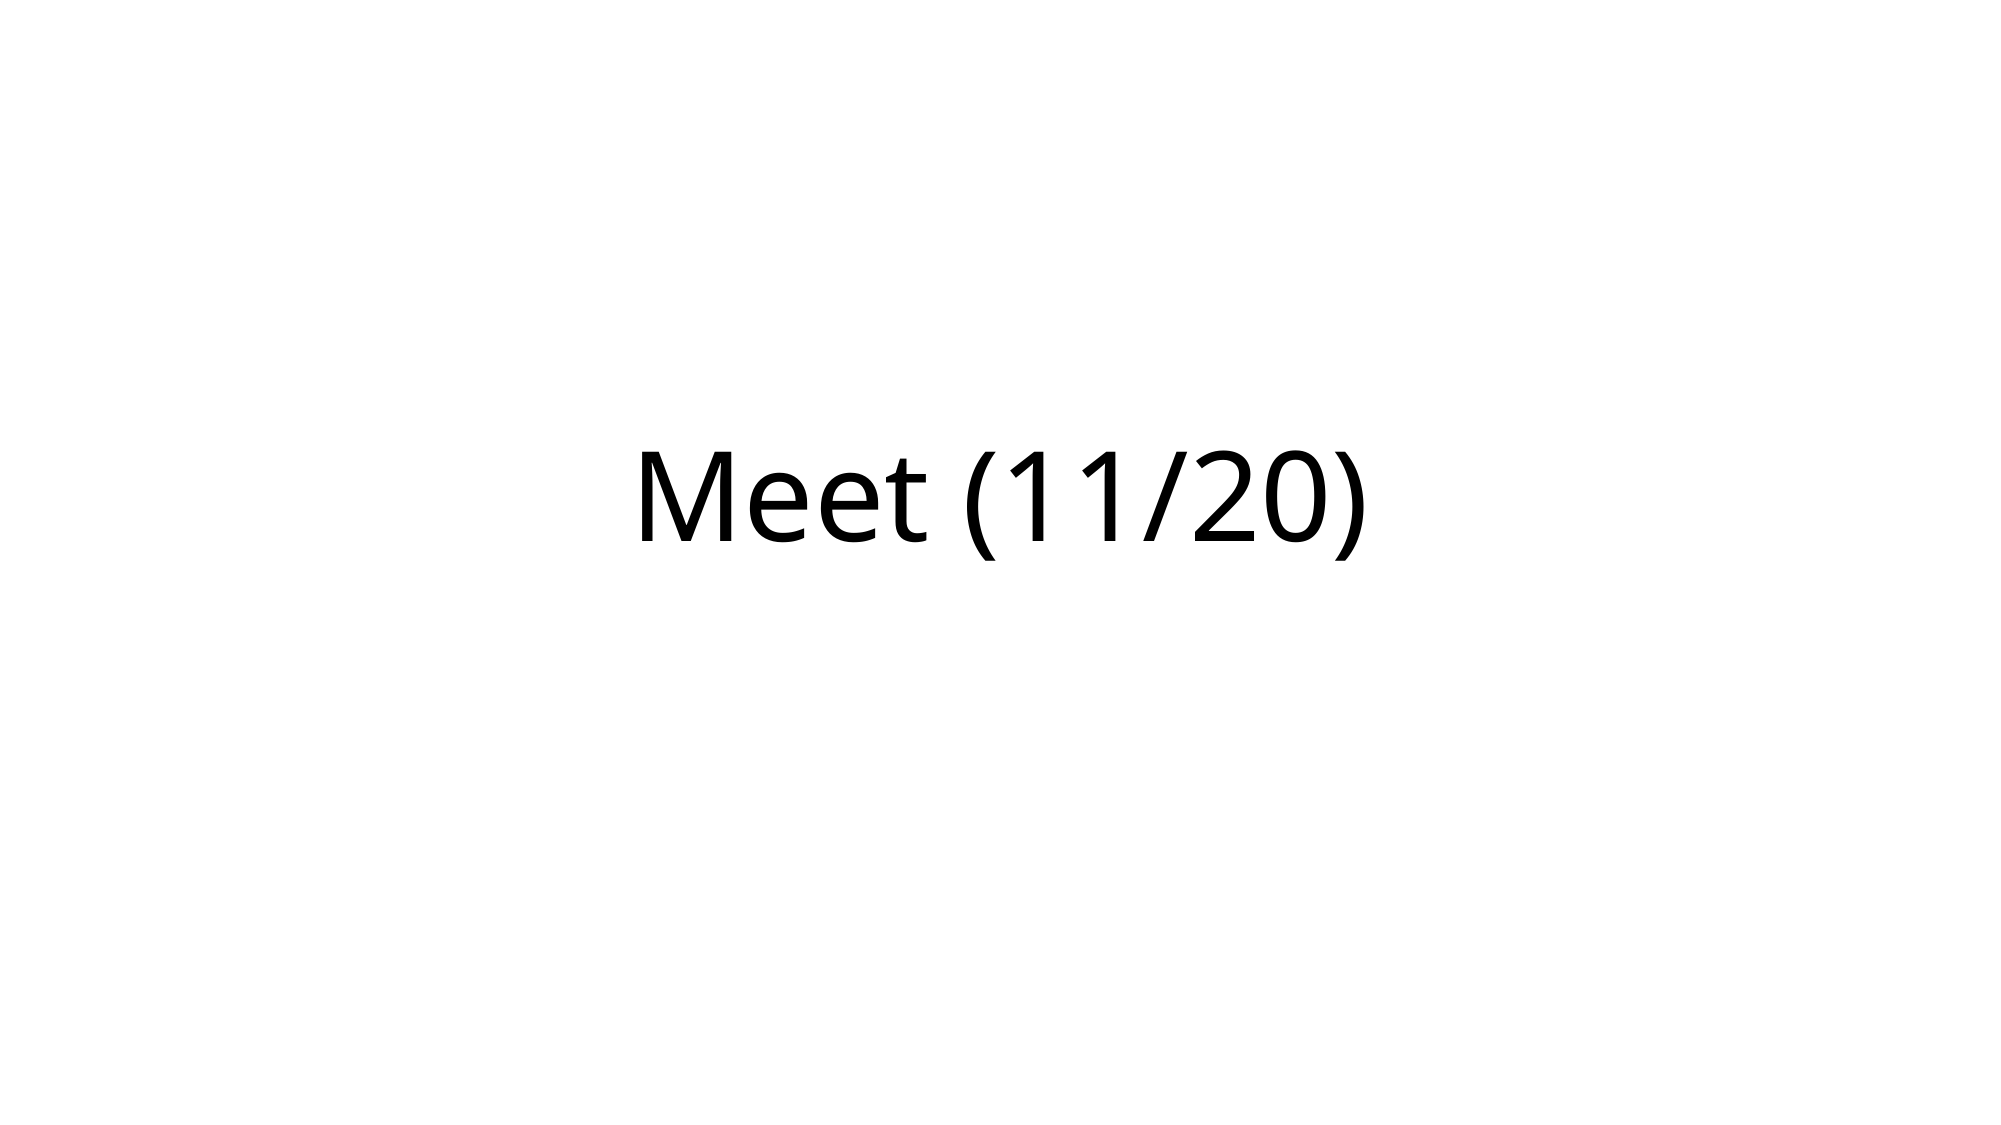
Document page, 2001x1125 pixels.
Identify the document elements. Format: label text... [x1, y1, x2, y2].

title Meet (11/20) [249, 184, 1750, 576]
